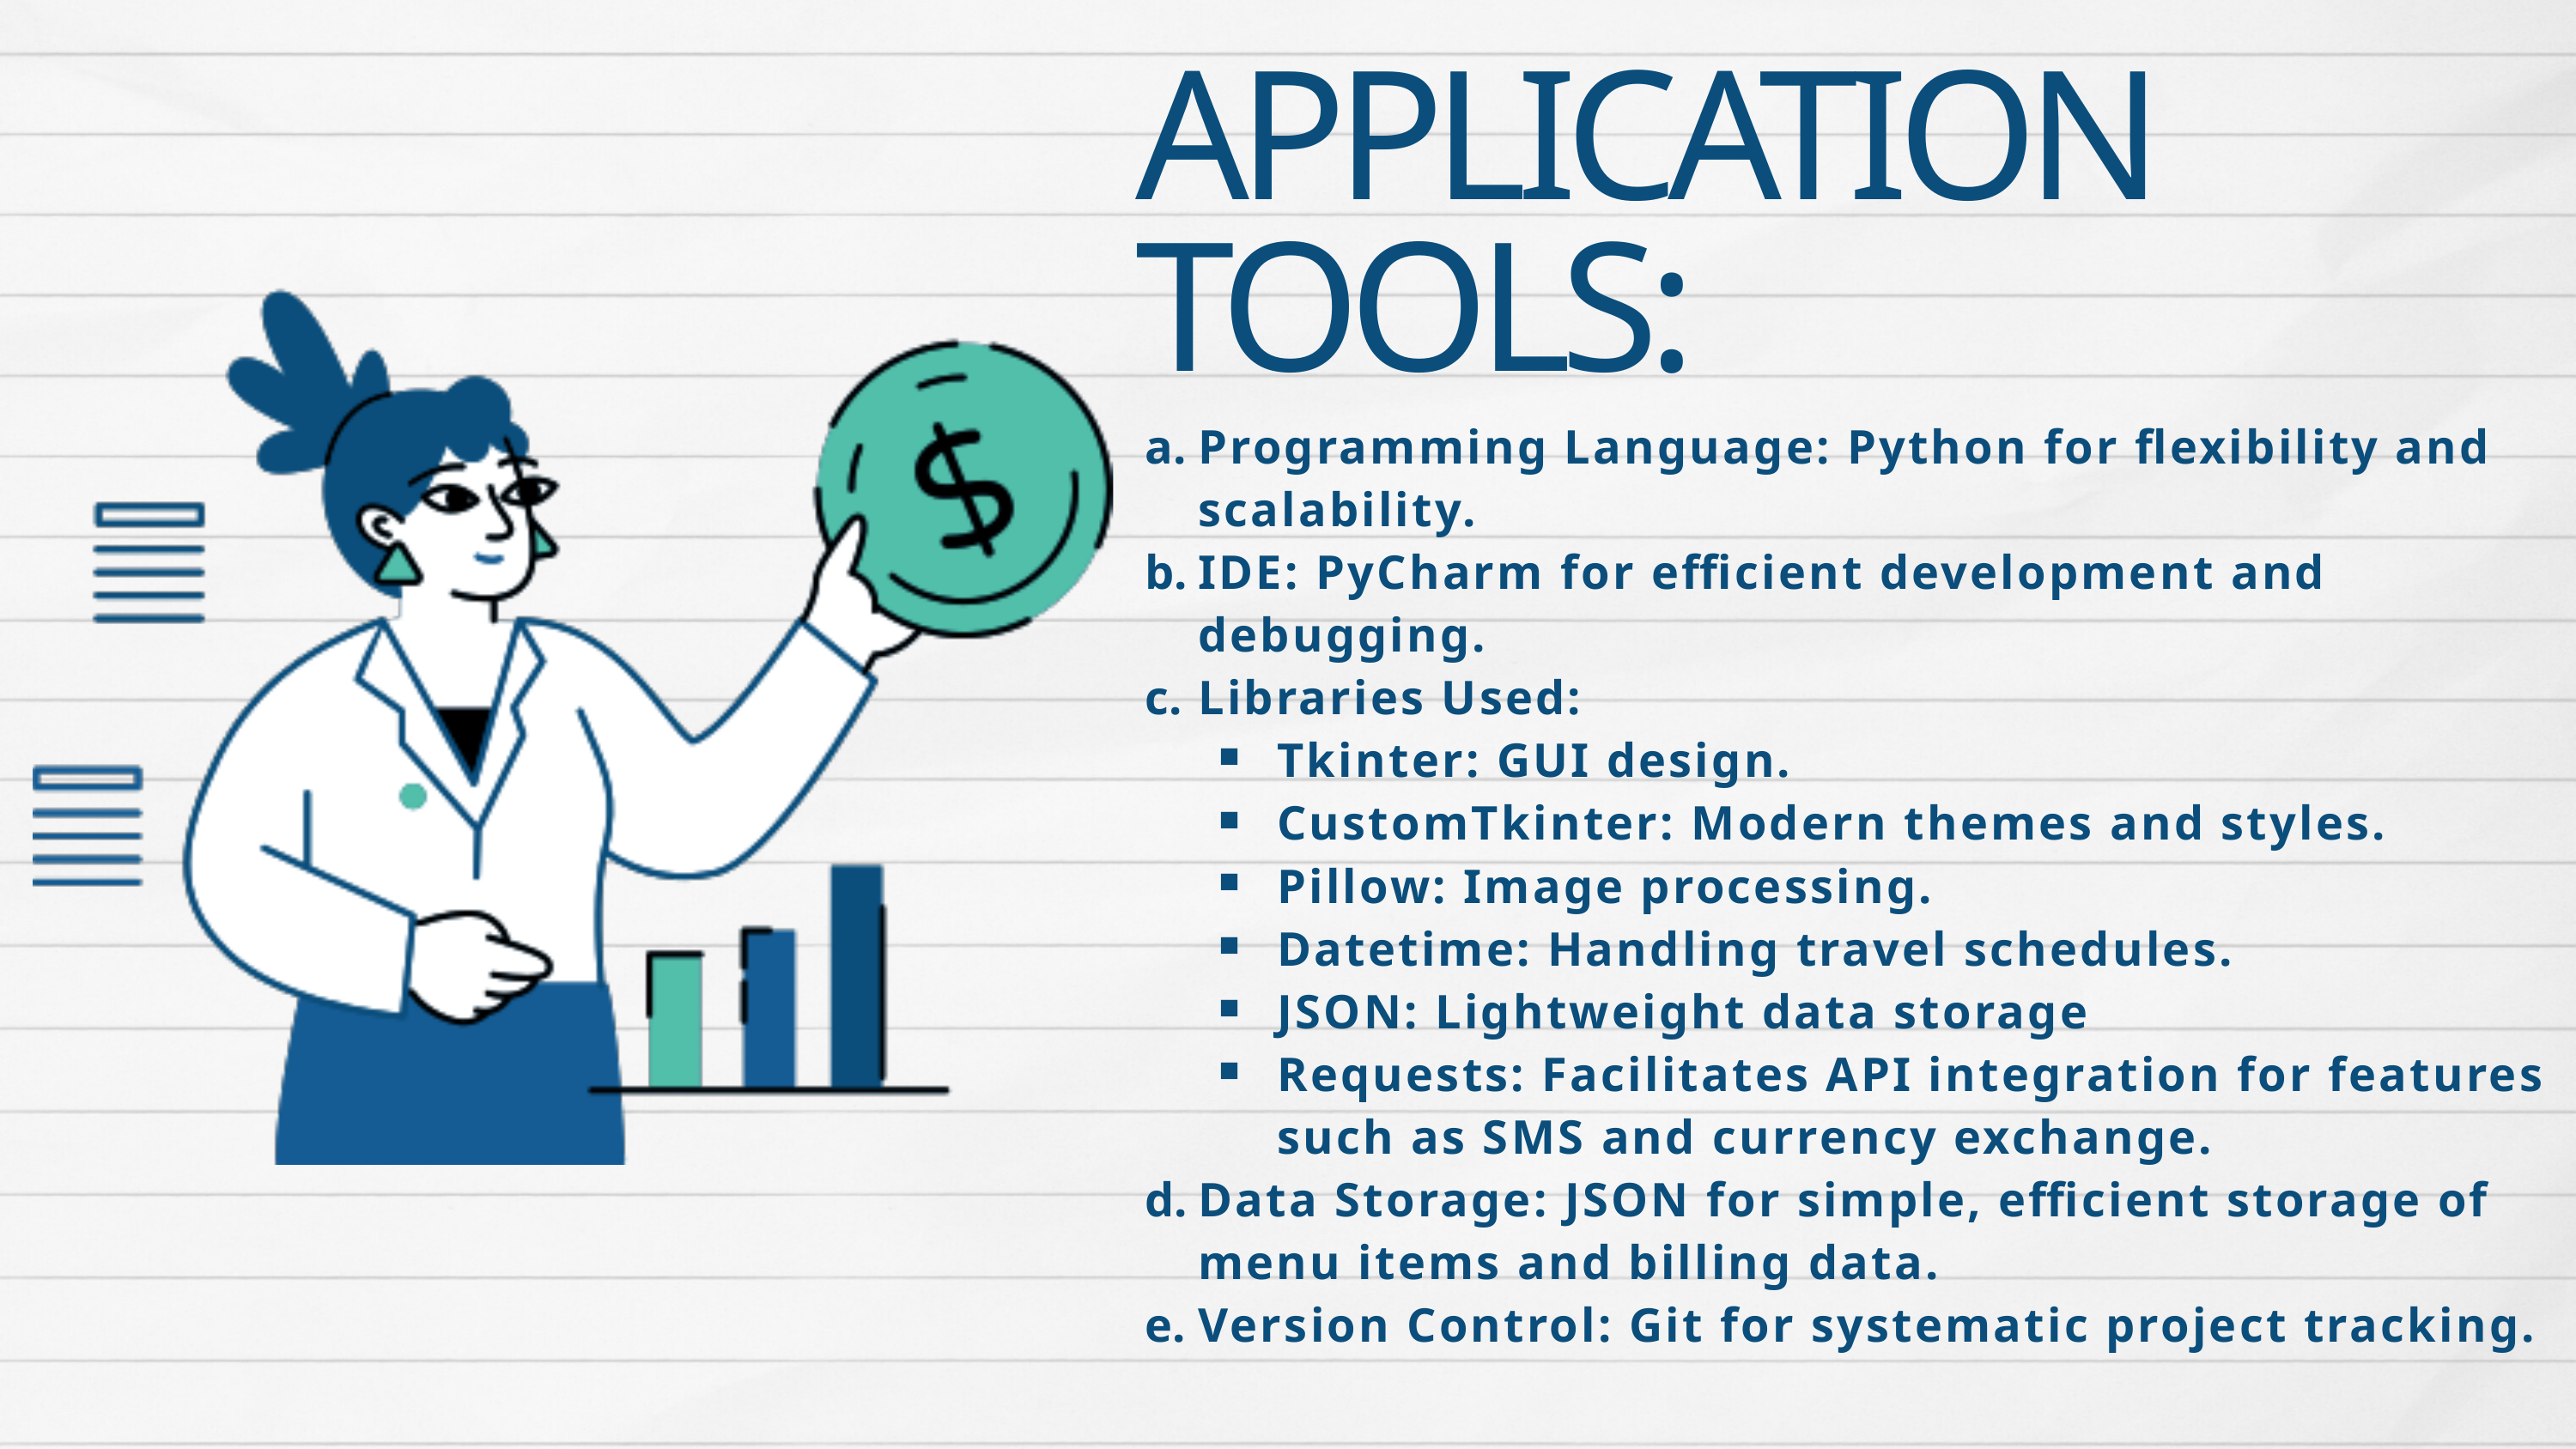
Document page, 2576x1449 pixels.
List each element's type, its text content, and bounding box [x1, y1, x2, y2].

text_box [0, 0, 2576, 1449]
text_box APPLICATION TOOLS: [1135, 64, 2371, 408]
text_box Programming Language: Python for flexibility and scalability. IDE: PyCharm for efficient development and debugging. Libraries Used: Tkinter: GUI design. CustomTkinter: Modern themes and styles. Pillow: Image processing. Datetime: Handling travel schedules. JSON: Lightweight data storage Requests: Facilitates API integration for features such as SMS and currency exchange. Data Storage: JSON for simple, efficient storage of menu items and billing data. Version Control: Git for systematic project tracking. [1040, 409, 2551, 1415]
text_box [33, 284, 1114, 1165]
